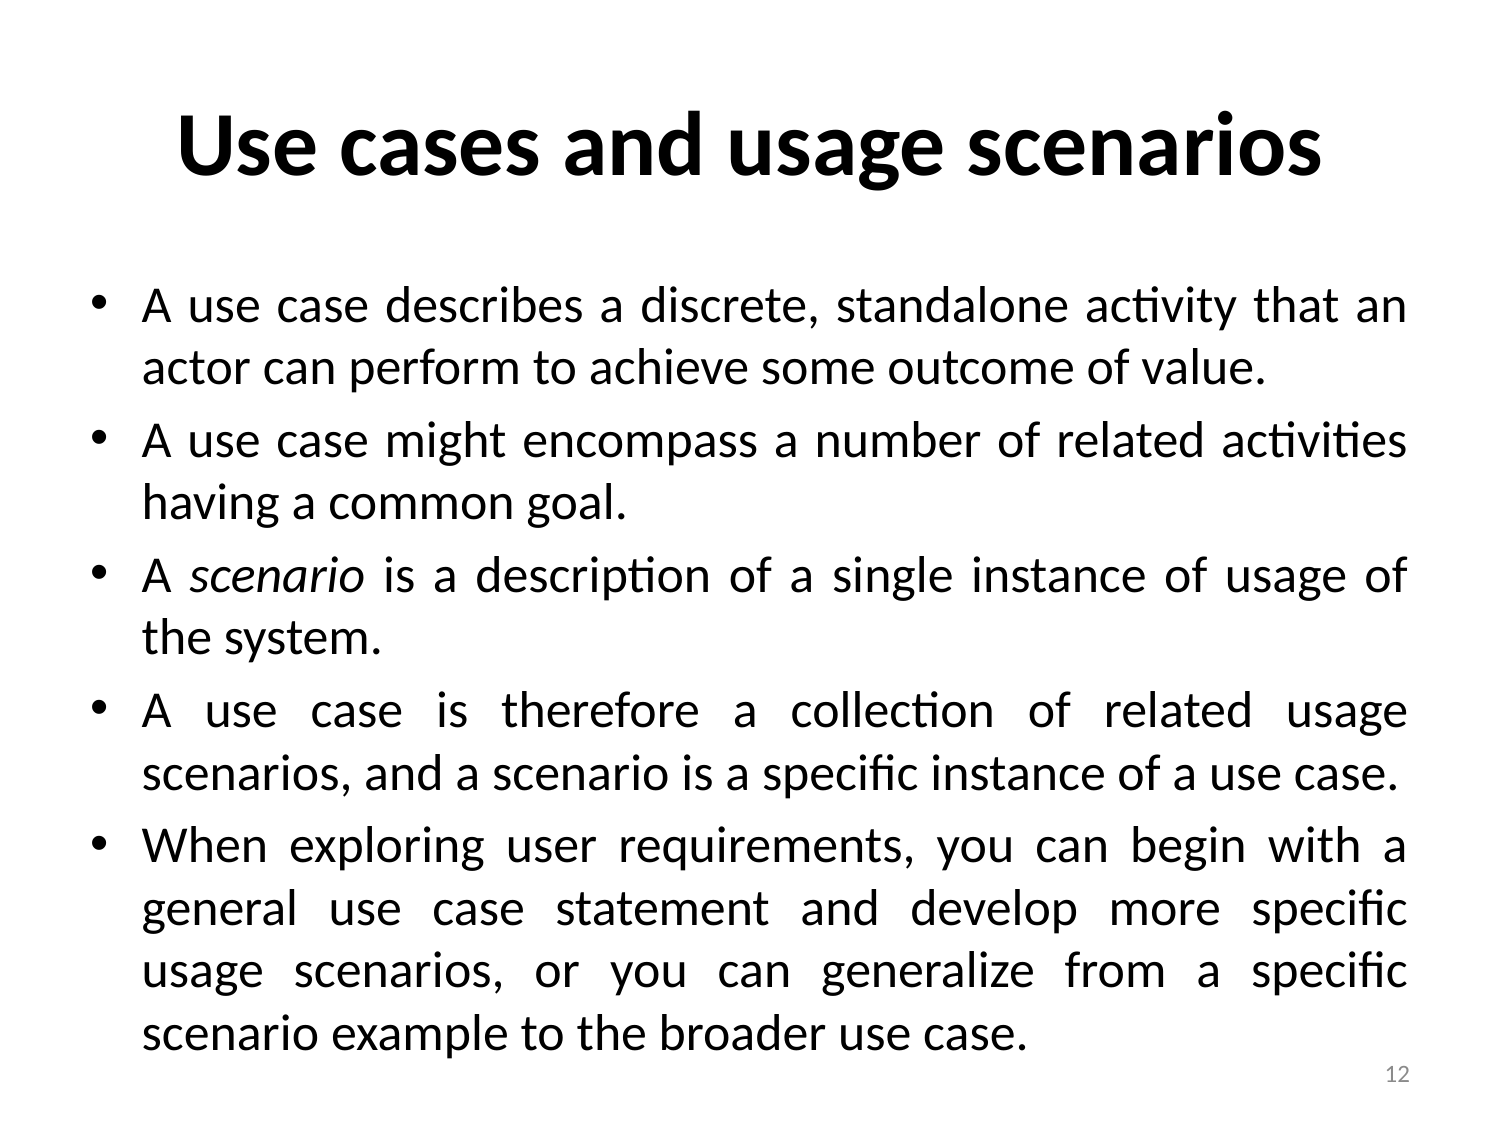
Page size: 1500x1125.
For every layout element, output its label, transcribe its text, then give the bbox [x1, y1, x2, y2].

slide_number 12 [1074, 1042, 1425, 1103]
title Use cases and usage scenarios [75, 45, 1425, 233]
list A use case describes a discrete, standalone activity that an actor can perform to achieve some outcome of value. A use case might encompass a number of related activities having a common goal. A scenario is a description of a single instance of usage of the system. A use case is therefore a collection of related usage scenarios, and a scenario is a specific instance of a use case. When exploring user requirements, you can begin with a general use case statement and develop more specific usage scenarios, or you can generalize from a specific scenario example to the broader use case. [75, 262, 1425, 1088]
